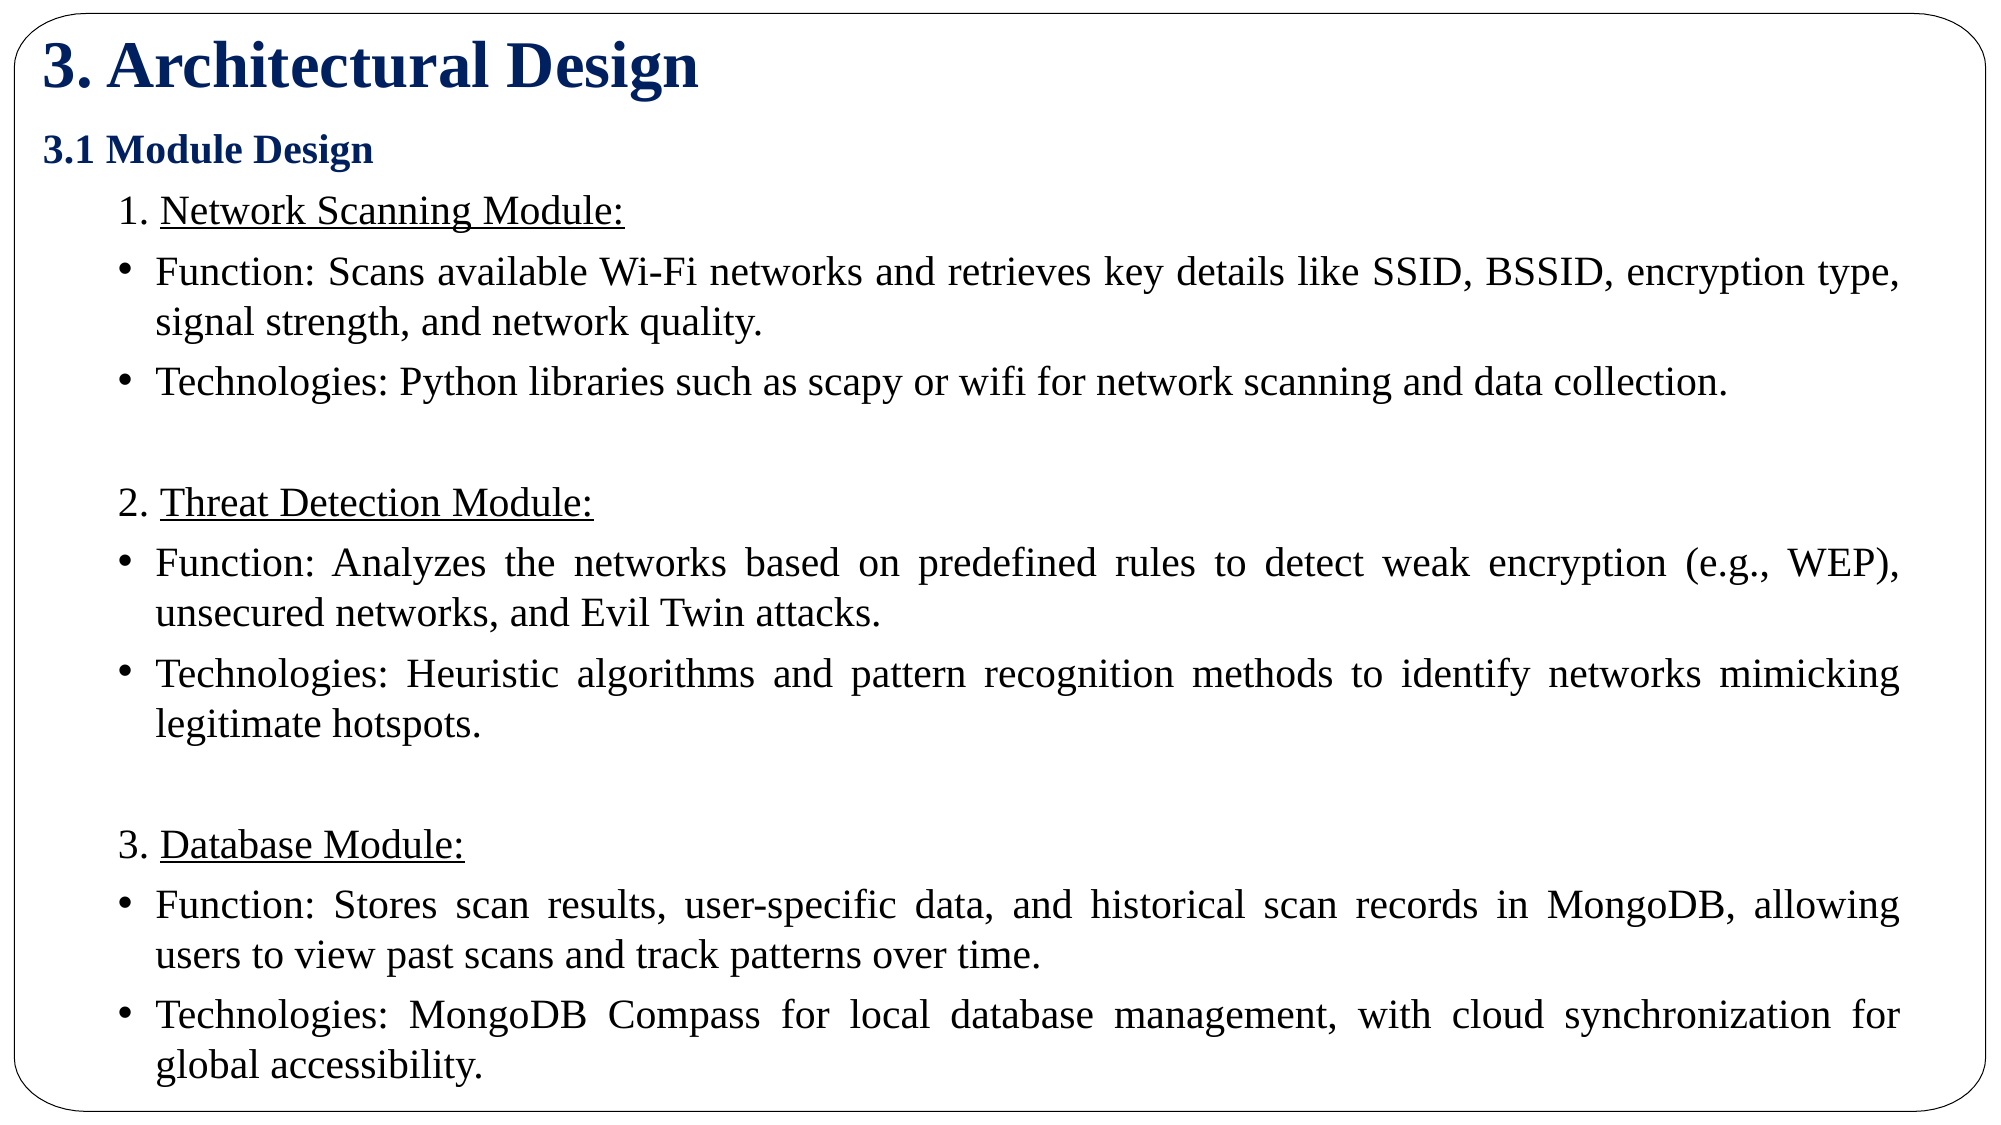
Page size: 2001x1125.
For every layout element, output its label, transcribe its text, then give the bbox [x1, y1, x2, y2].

text_box 3. Architectural Design [27, 0, 1753, 120]
text_box [14, 13, 1986, 1112]
text_box 3.1 Module Design 1. Network Scanning Module: Function: Scans available Wi-Fi networks and retrieves key details like SSID, BSSID, encryption type, signal strength, and network quality. Technologies: Python libraries such as scapy or wifi for network scanning and data collection. 2. Threat Detection Module: Function: Analyzes the networks based on predefined rules to detect weak encryption (e.g., WEP), unsecured networks, and Evil Twin attacks. Technologies: Heuristic algorithms and pattern recognition methods to identify networks mimicking legitimate hotspots. 3. Database Module: Function: Stores scan results, user-specific data, and historical scan records in MongoDB, allowing users to view past scans and track patterns over time. Technologies: MongoDB Compass for local database management, with cloud synchronization for global accessibility. [27, 120, 1917, 488]
